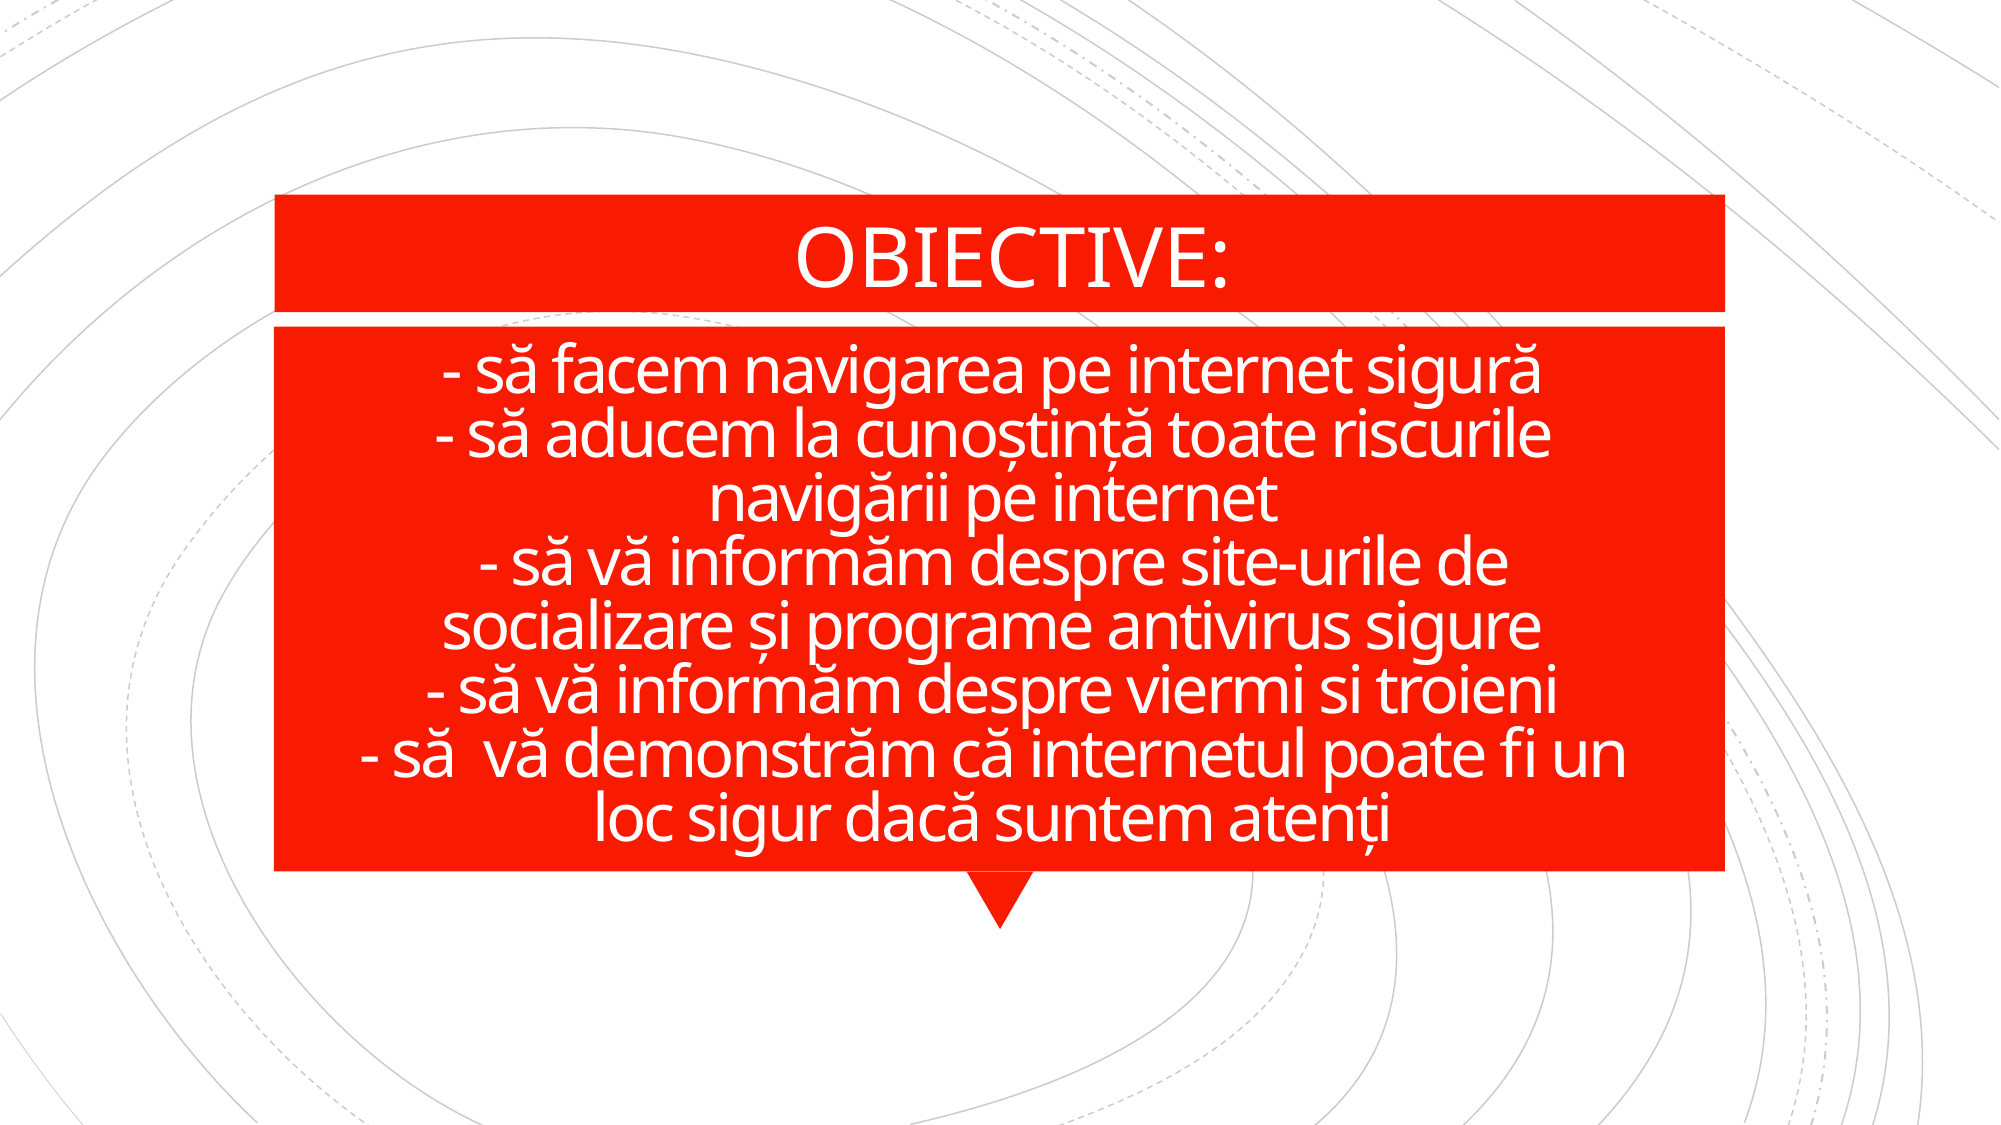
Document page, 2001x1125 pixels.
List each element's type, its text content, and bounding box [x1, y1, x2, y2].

text_box [692, 709, 1143, 770]
title - să facem navigarea pe internet sigură - să aducem la cunoștință toate riscurile navigării pe internet - să vă informăm despre site-urile de socializare și programe antivirus sigure - să vă informăm despre viermi si troieni - să vă demonstrăm că internetul poate fi un loc sigur dacă suntem atenți [286, 401, 1700, 855]
text_box [704, 772, 1155, 834]
text_box OBIECTIVE: [312, 196, 1713, 357]
